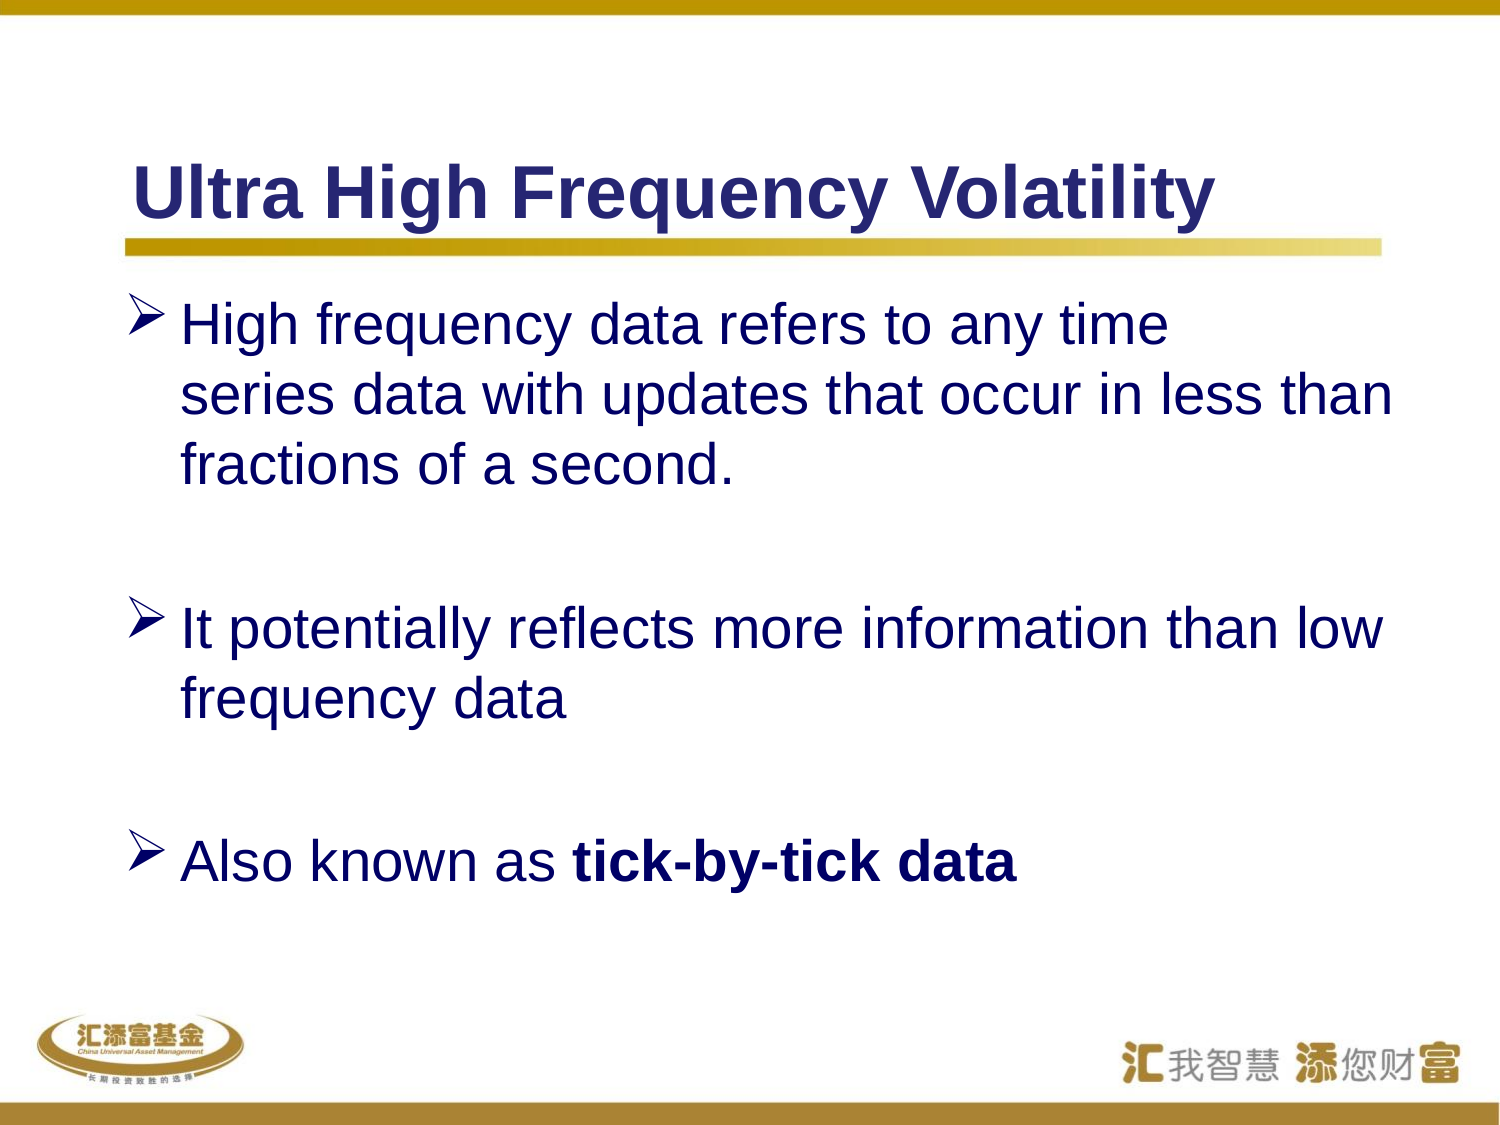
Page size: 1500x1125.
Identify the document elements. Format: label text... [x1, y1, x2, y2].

list High frequency data refers to any time series data with updates that occur in less than fractions of a second. It potentially reflects more information than low frequency data Also known as tick-by-tick data [108, 278, 1424, 1022]
title Ultra High Frequency Volatility [0, 184, 1351, 373]
picture [0, 0, 1500, 1125]
